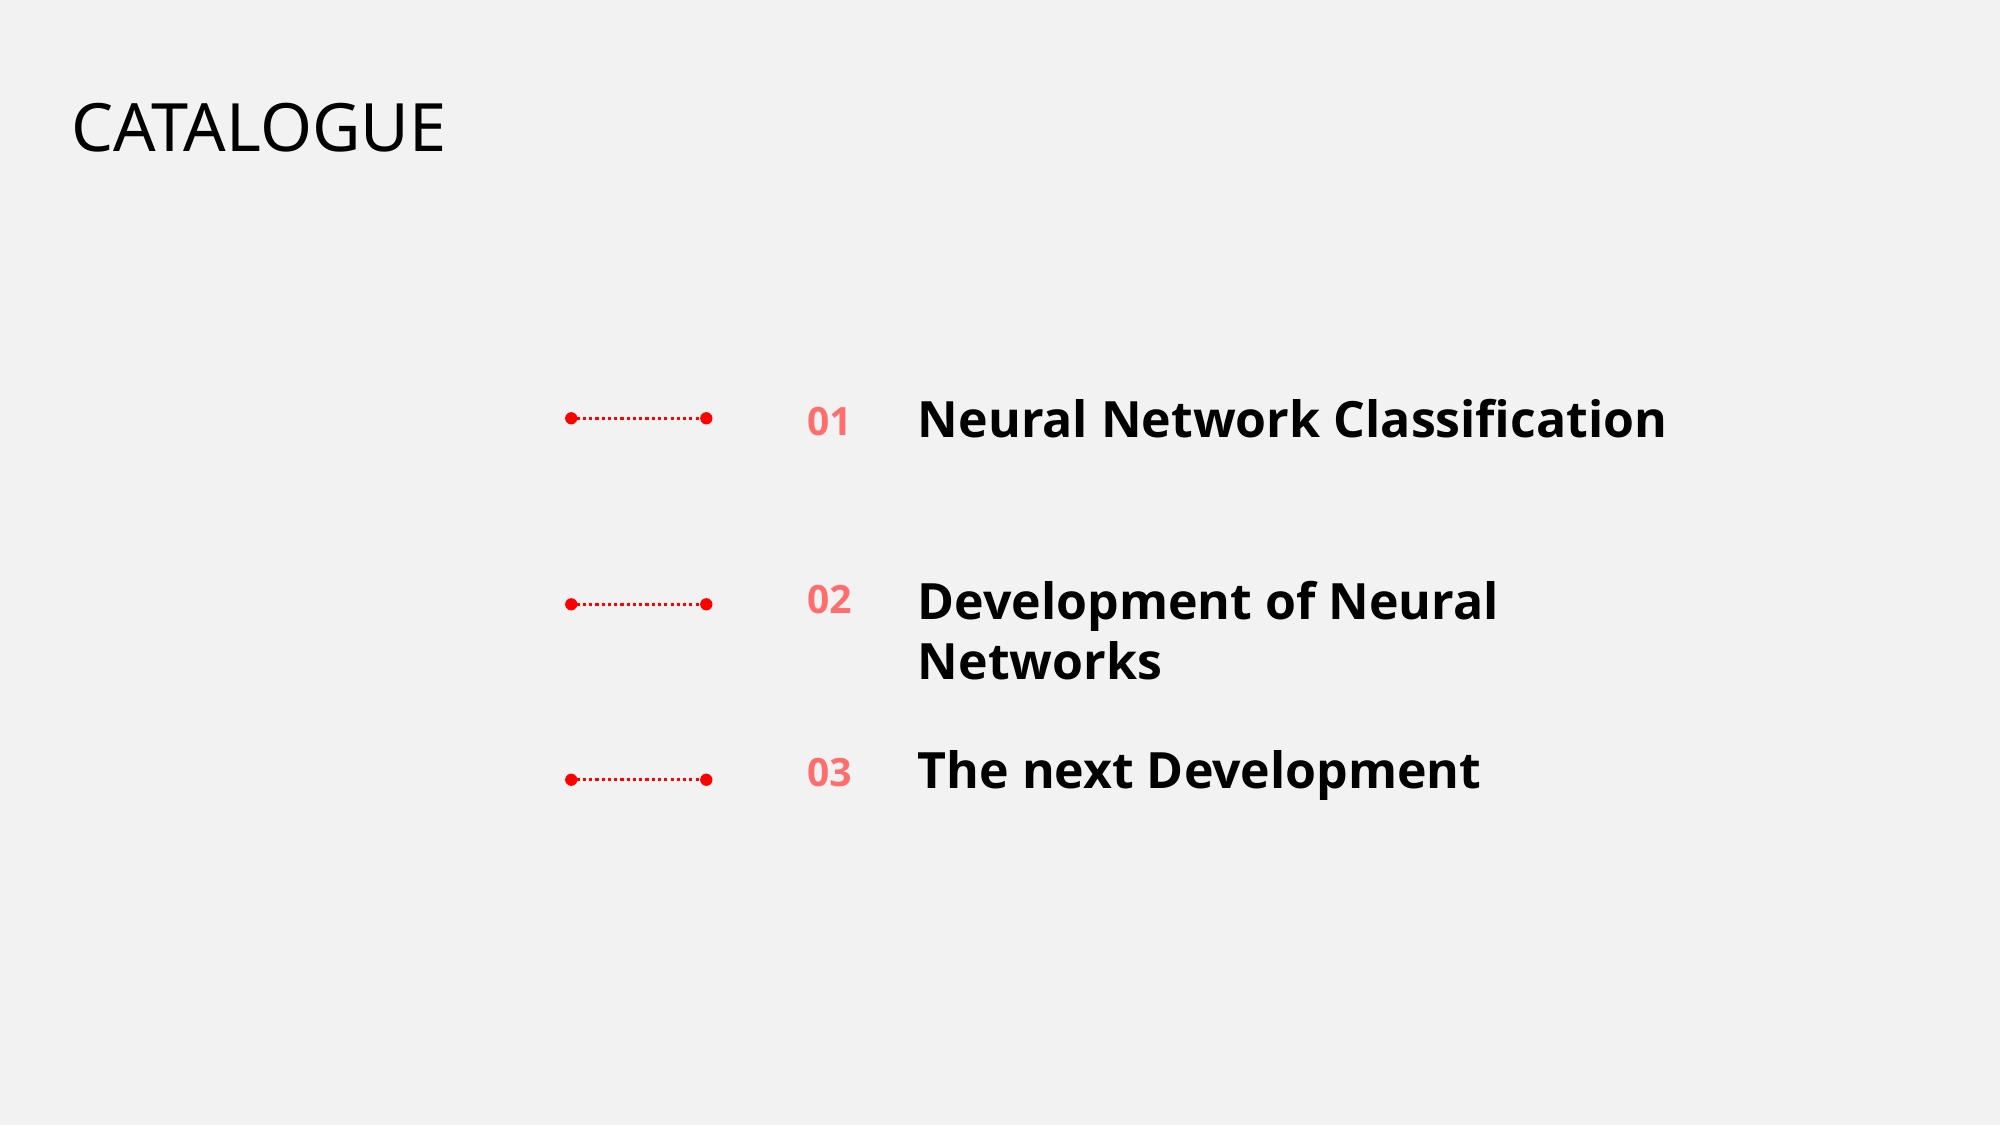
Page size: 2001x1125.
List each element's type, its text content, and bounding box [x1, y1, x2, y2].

text_box 02 [792, 567, 867, 629]
text_box CATALOGUE [56, 77, 594, 172]
text_box Development of Neural Networks [903, 562, 1736, 698]
text_box 03 [792, 740, 867, 802]
text_box The next Development [903, 731, 1545, 807]
text_box Neural Network Classification [903, 380, 1775, 456]
text_box 01 [792, 389, 867, 451]
